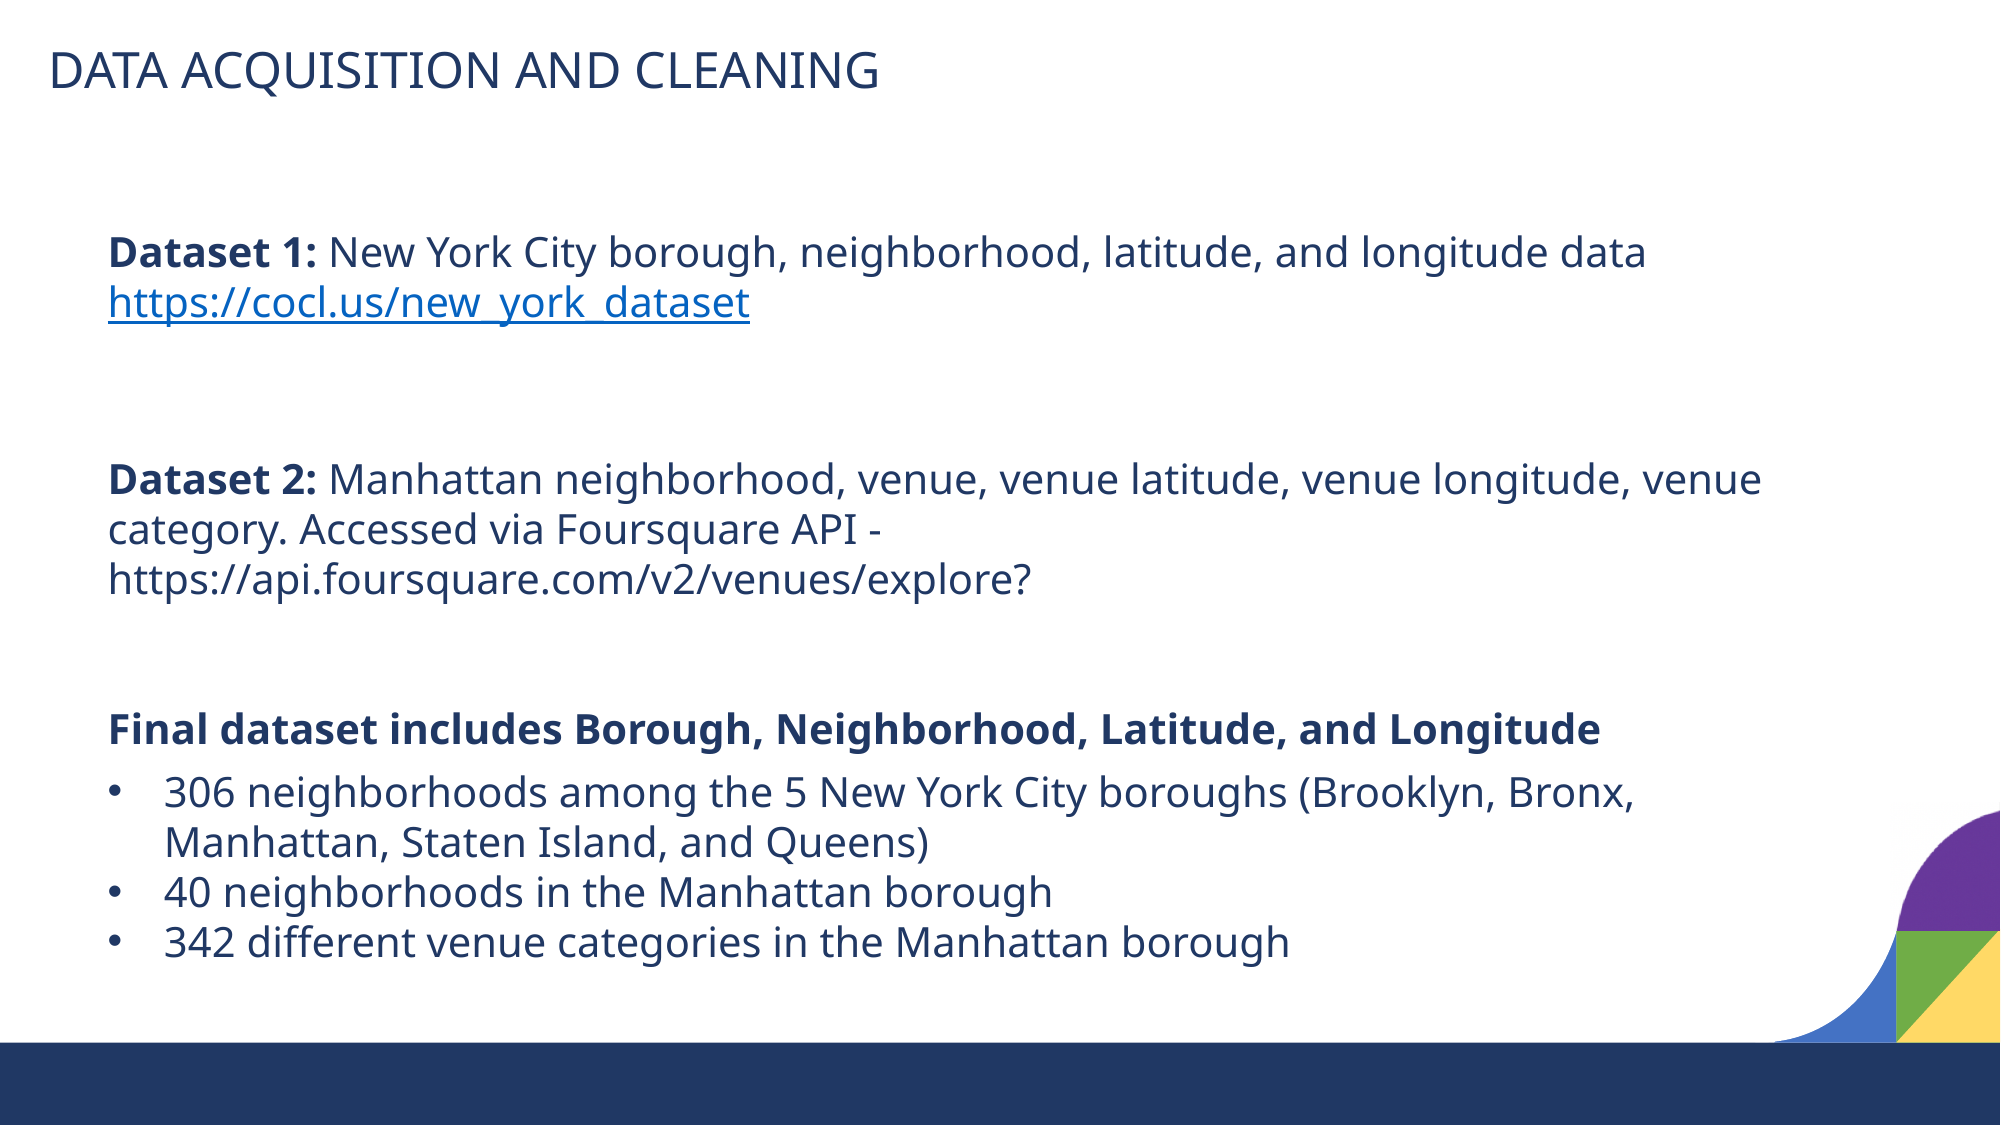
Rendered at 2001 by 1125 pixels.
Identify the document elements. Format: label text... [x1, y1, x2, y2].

text_box DATA ACQUISITION AND CLEANING [34, 31, 897, 107]
text_box Dataset 1: New York City borough, neighborhood, latitude, and longitude data https://cocl.us/new_york_dataset Dataset 2: Manhattan neighborhood, venue, venue latitude, venue longitude, venue category. Accessed via Foursquare API - https://api.foursquare.com/v2/venues/explore? Final dataset includes Borough, Neighborhood, Latitude, and Longitude 306 neighborhoods among the 5 New York City boroughs (Brooklyn, Bronx, Manhattan, Staten Island, and Queens) 40 neighborhoods in the Manhattan borough 342 different venue categories in the Manhattan borough [92, 218, 1802, 973]
picture [1887, 802, 2000, 931]
